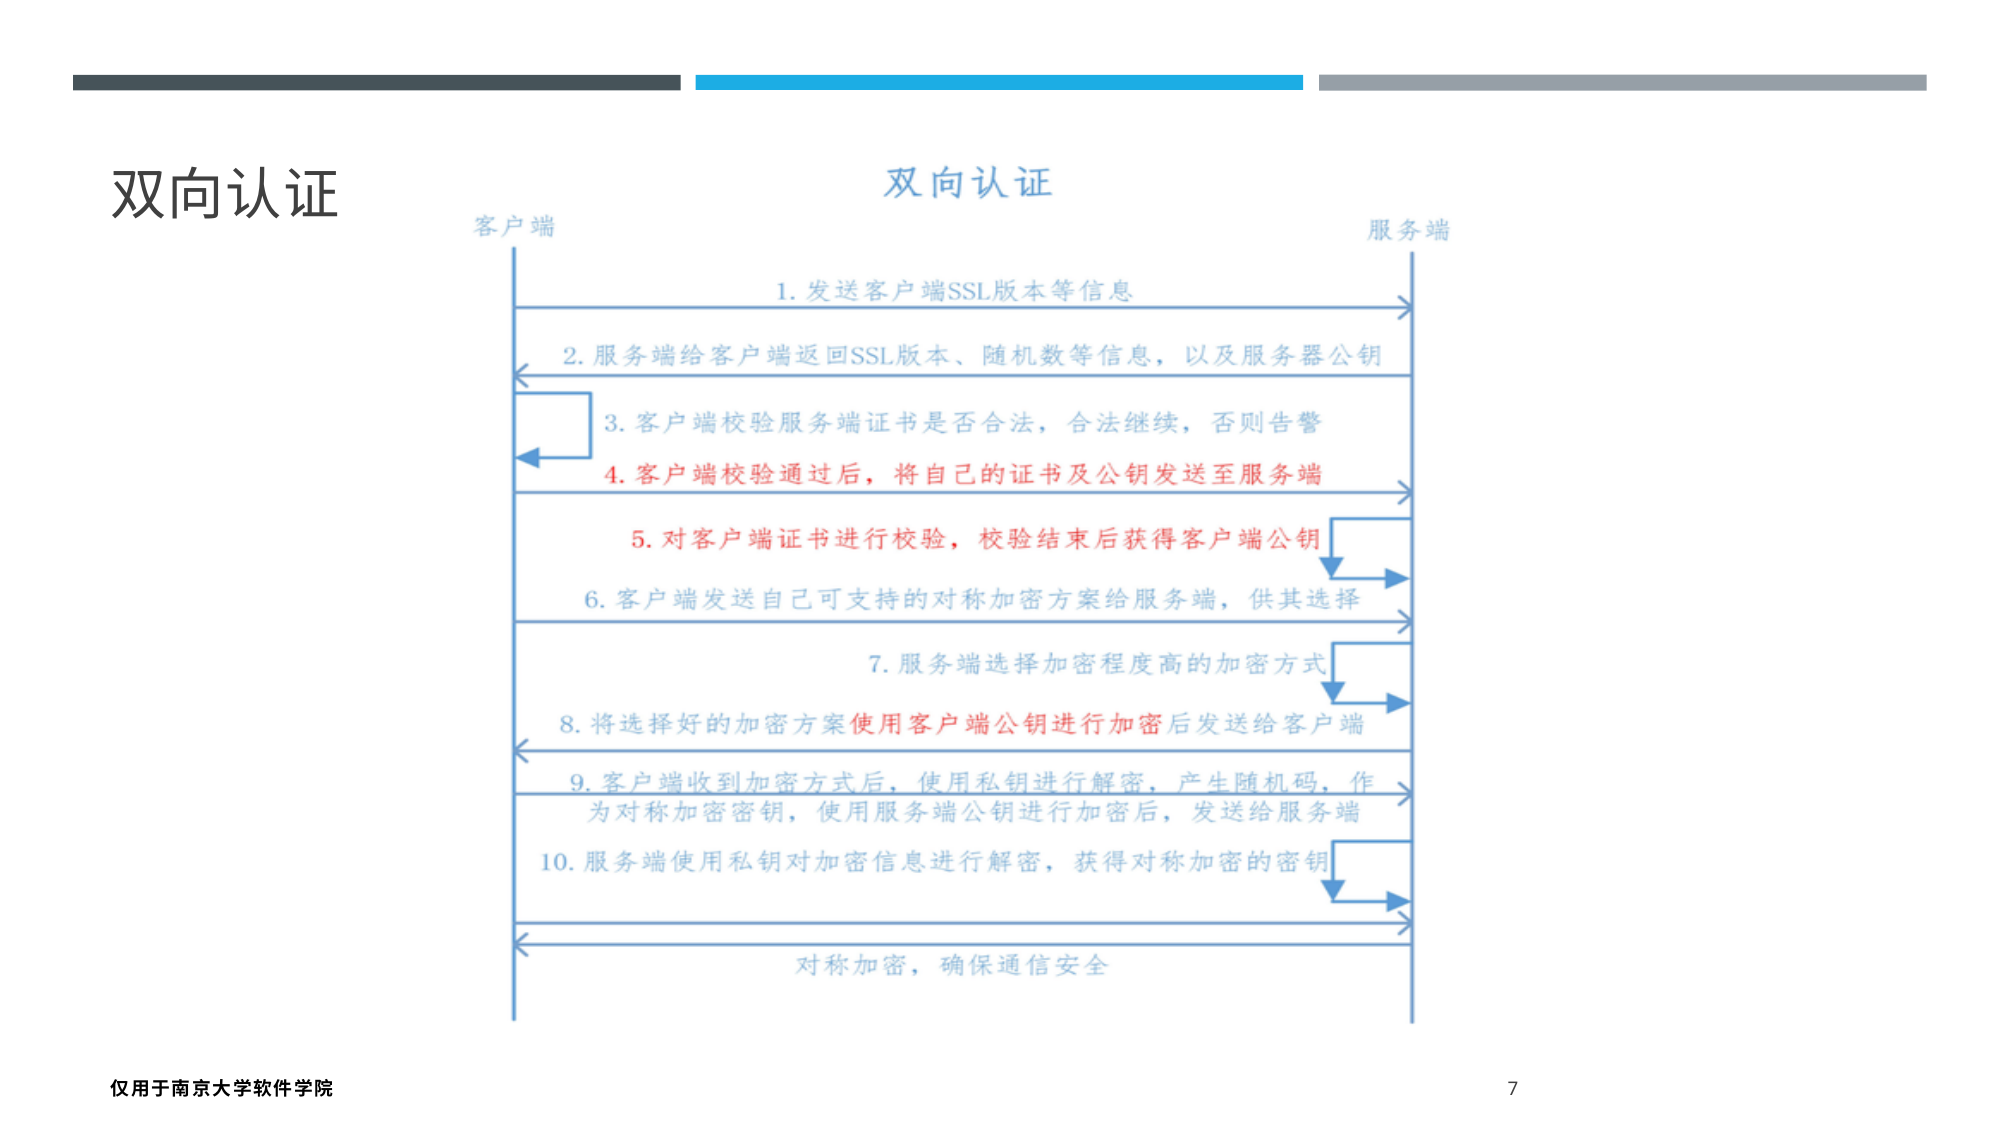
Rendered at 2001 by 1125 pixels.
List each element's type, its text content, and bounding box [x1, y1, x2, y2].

picture [441, 136, 1472, 1063]
text_box 双向认证 [108, 155, 345, 228]
text_box 仅用于南京大学软件学院 7 [108, 1072, 1892, 1101]
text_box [73, 74, 1927, 91]
